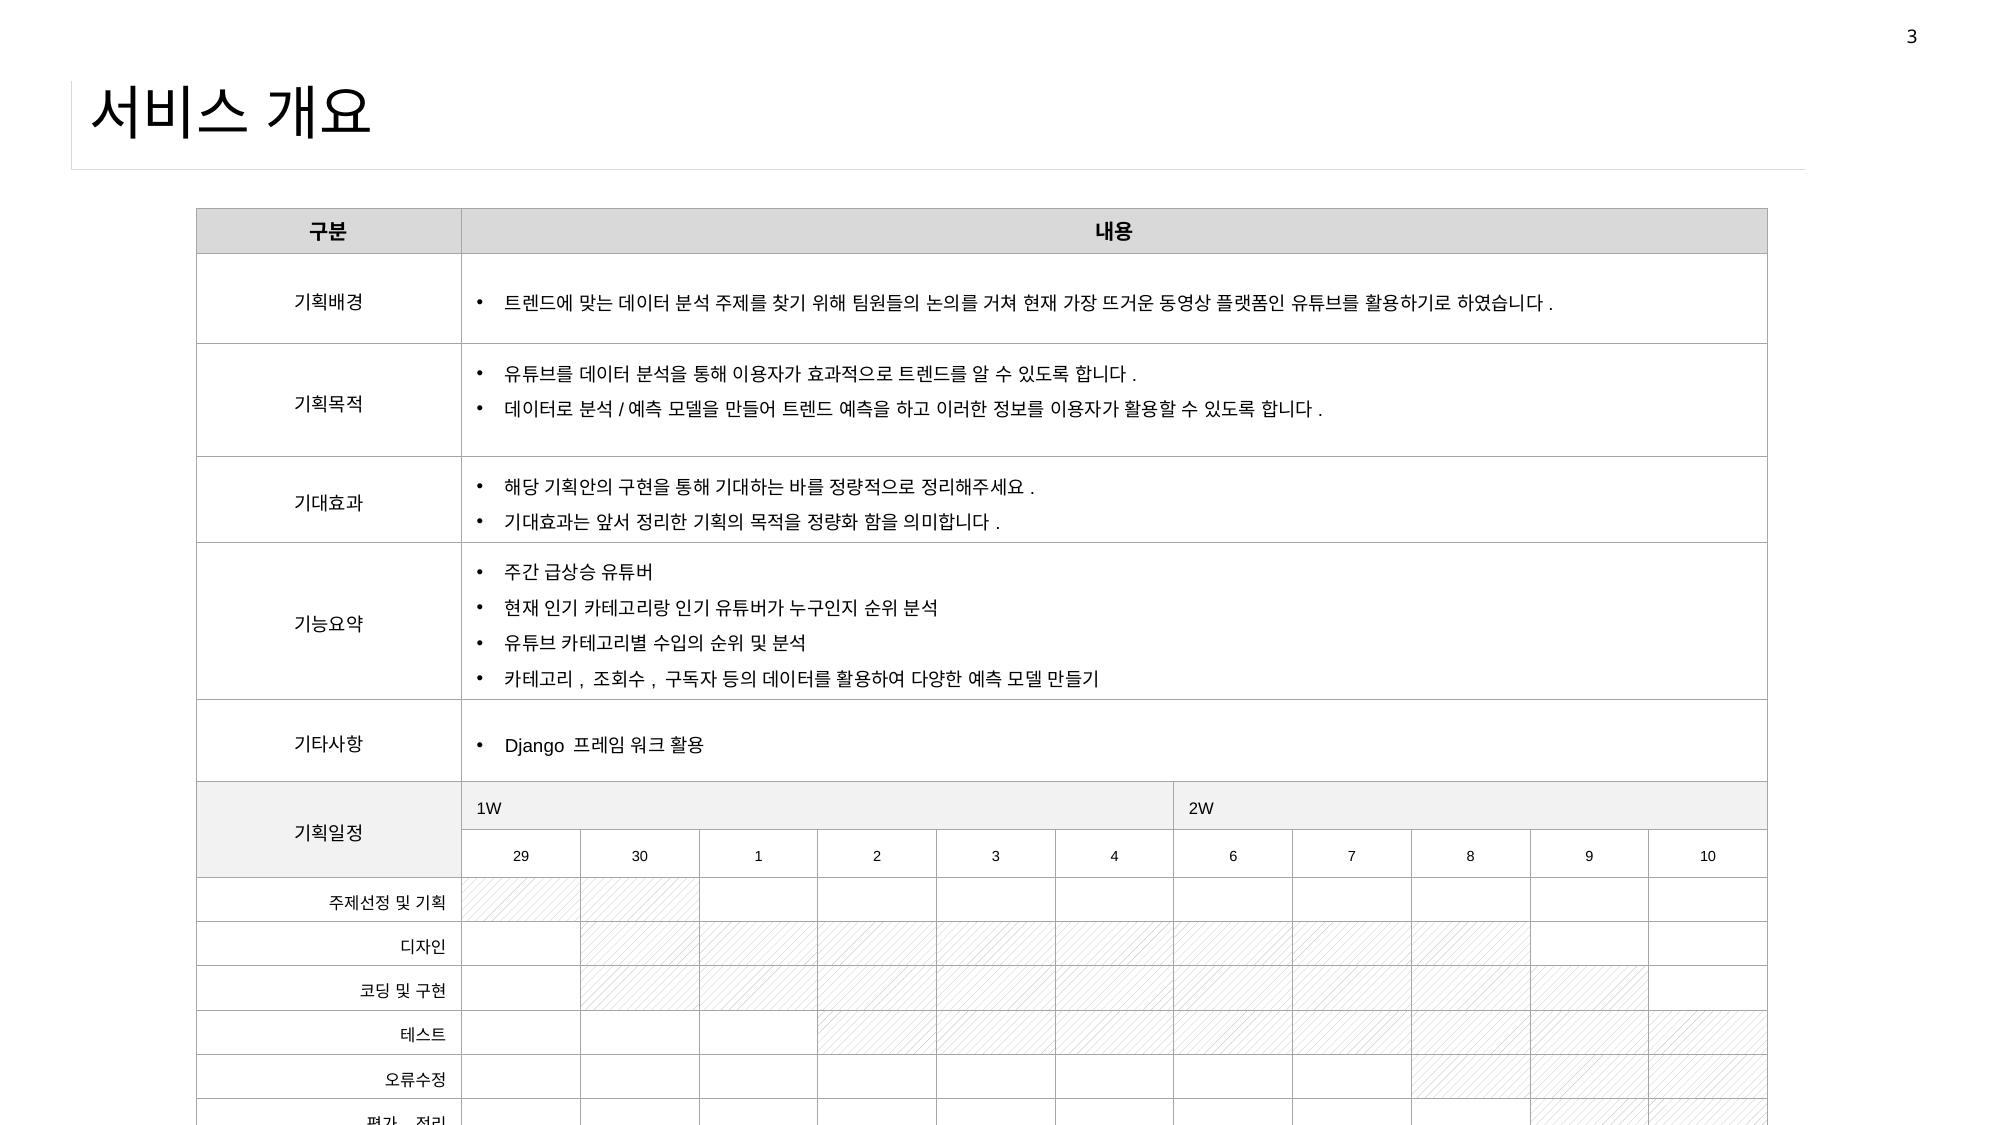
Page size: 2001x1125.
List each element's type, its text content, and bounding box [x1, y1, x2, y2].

table_cell [1056, 922, 1173, 965]
table_cell [1531, 1099, 1648, 1125]
table_cell 8 [1412, 830, 1530, 877]
table_cell 7 [1293, 830, 1411, 877]
table_cell 트렌드에 맞는 데이터 분석 주제를 찾기 위해 팀원들의 논의를 거쳐 현재 가장 뜨거운 동영상 플랫폼인 유튜브를 활용하기로 하였습니다. [462, 254, 1767, 343]
table_cell [700, 922, 817, 965]
table_cell 기획목적 [197, 344, 461, 456]
table_cell [937, 1099, 1055, 1125]
table_cell [1649, 922, 1767, 965]
table_cell [1412, 1055, 1530, 1098]
table_cell 기획배경 [197, 254, 461, 343]
table_cell 6 [1174, 830, 1292, 877]
table_cell 2 [818, 830, 936, 877]
table_cell 10 [1649, 830, 1767, 877]
table_cell 30 [581, 830, 699, 877]
table_cell 오류수정 [197, 1055, 461, 1098]
table_cell 1W [462, 782, 1173, 829]
table_cell [1649, 966, 1767, 1010]
table_cell [1412, 878, 1530, 921]
table_cell [1412, 922, 1530, 965]
table_cell [1531, 878, 1648, 921]
table_cell [1293, 1055, 1411, 1098]
table_cell [818, 922, 936, 965]
table_cell [1174, 922, 1292, 965]
table_cell [1056, 1011, 1173, 1054]
table_cell [462, 1055, 580, 1098]
table_cell [1056, 878, 1173, 921]
title 서비스 개요 [74, 61, 1949, 162]
table_cell 기획일정 [197, 782, 461, 877]
table_cell [1174, 1011, 1292, 1054]
table_header 내용 [462, 209, 1767, 253]
table_cell 9 [1531, 830, 1648, 877]
table_cell [818, 878, 936, 921]
table_cell 기타사항 [197, 700, 461, 781]
table_cell [937, 1011, 1055, 1054]
table_cell [700, 878, 817, 921]
table_cell 유튜브를 데이터 분석을 통해 이용자가 효과적으로 트렌드를 알 수 있도록 합니다. 데이터로 분석/예측 모델을 만들어 트렌드 예측을 하고 이러한 정보를 이용자가 활용할 수 있도록 합니다. [462, 344, 1767, 456]
table_cell [818, 966, 936, 1010]
table_cell [462, 922, 580, 965]
table_cell [937, 966, 1055, 1010]
table_cell [937, 878, 1055, 921]
table_cell [1293, 1099, 1411, 1125]
table_cell [462, 966, 580, 1010]
table_cell 29 [462, 830, 580, 877]
table_cell [700, 966, 817, 1010]
table_cell [581, 1055, 699, 1098]
table_cell [1293, 966, 1411, 1010]
table_cell [937, 922, 1055, 965]
table_cell [1412, 1011, 1530, 1054]
table_cell [1293, 922, 1411, 965]
table_cell [1174, 1099, 1292, 1125]
table_cell [937, 1055, 1055, 1098]
table_cell 3 [937, 830, 1055, 877]
table_cell [581, 966, 699, 1010]
table_cell 주간 급상승 유튜버 현재 인기 카테고리랑 인기 유튜버가 누구인지 순위 분석 유튜브 카테고리별 수입의 순위 및 분석 카테고리, 조회수, 구독자 등의 데이터를 활용하여 다양한 예측 모델 만들기 [462, 543, 1767, 699]
table_cell [1531, 966, 1648, 1010]
table_cell [581, 1011, 699, 1054]
text_box 3 [1892, 17, 2000, 58]
table_cell [818, 1099, 936, 1125]
table_cell 주제선정 및 기획 [197, 878, 461, 921]
table_cell [1412, 1099, 1530, 1125]
table_cell 코딩 및 구현 [197, 966, 461, 1010]
table_cell [1649, 1011, 1767, 1054]
table_cell [1293, 1011, 1411, 1054]
table_cell [462, 878, 580, 921]
table_cell [1056, 1099, 1173, 1125]
table_cell [1174, 878, 1292, 921]
table_cell [700, 1055, 817, 1098]
table_cell [1412, 966, 1530, 1010]
table_cell [1174, 1055, 1292, 1098]
table_cell [1531, 1055, 1648, 1098]
table_cell 2W [1174, 782, 1767, 829]
table_cell 테스트 [197, 1011, 461, 1054]
table_cell [1056, 1055, 1173, 1098]
table_cell 4 [1056, 830, 1173, 877]
table_cell [1056, 966, 1173, 1010]
table_cell [1649, 878, 1767, 921]
table_cell 기능요약 [197, 543, 461, 699]
table_cell [700, 1099, 817, 1125]
table_cell [1649, 1099, 1767, 1125]
table_cell 평가, 정리 [197, 1099, 461, 1125]
table_cell Django 프레임 워크 활용 [462, 700, 1767, 781]
table_cell [462, 1099, 580, 1125]
table_cell [462, 1011, 580, 1054]
table_cell [818, 1011, 936, 1054]
table_cell 디자인 [197, 922, 461, 965]
table_cell [1531, 922, 1648, 965]
table_cell [818, 1055, 936, 1098]
table_cell 기대효과 [197, 457, 461, 542]
table_cell 해당 기획안의 구현을 통해 기대하는 바를 정량적으로 정리해주세요. 기대효과는 앞서 정리한 기획의 목적을 정량화 함을 의미합니다. [462, 457, 1767, 542]
table_cell [581, 922, 699, 965]
table_cell [1174, 966, 1292, 1010]
table_cell [581, 1099, 699, 1125]
table_cell [1649, 1055, 1767, 1098]
table_cell 1 [700, 830, 817, 877]
table_cell [700, 1011, 817, 1054]
table_cell [581, 878, 699, 921]
table_cell [1531, 1011, 1648, 1054]
table_cell [1293, 878, 1411, 921]
table_header 구분 [197, 209, 461, 253]
